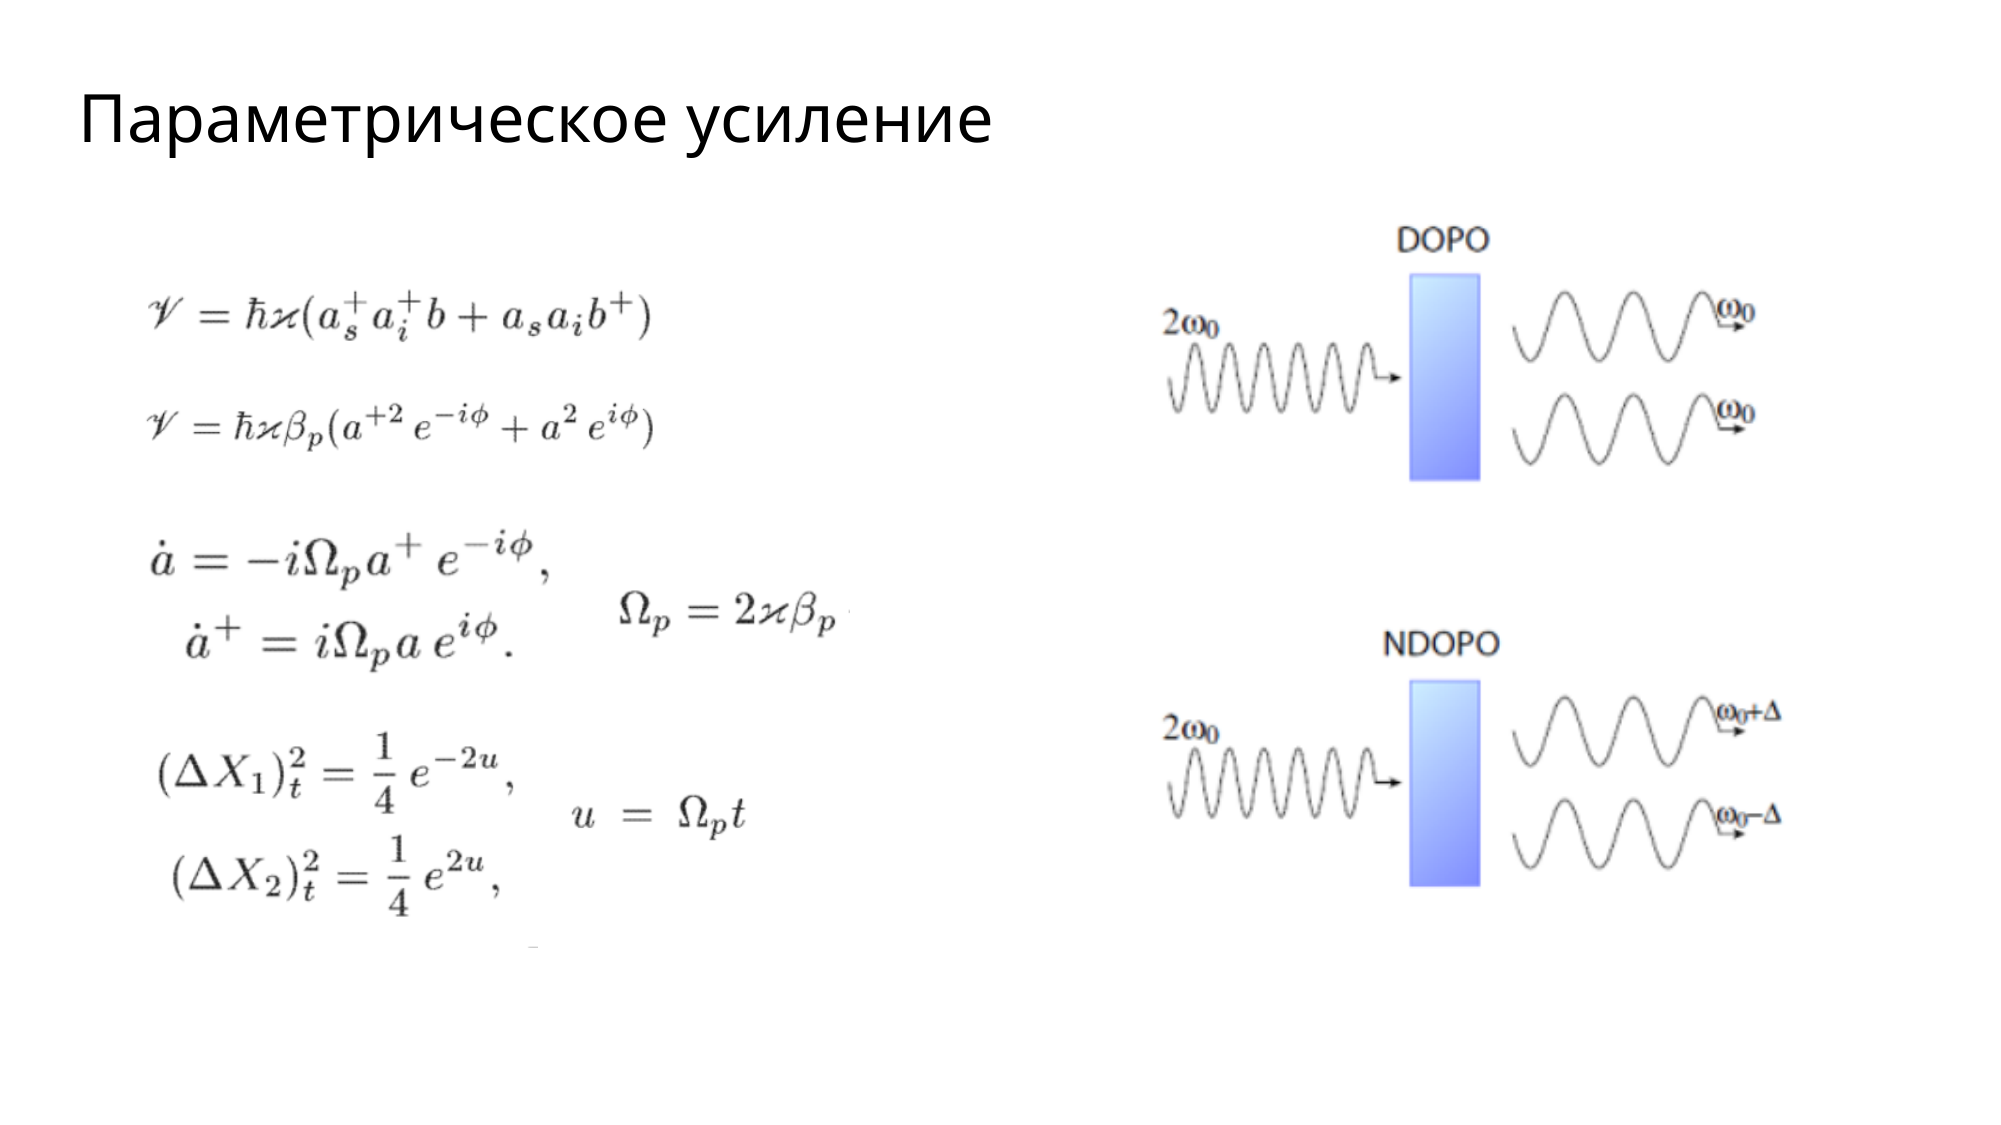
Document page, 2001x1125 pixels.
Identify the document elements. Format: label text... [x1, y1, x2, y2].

picture [135, 385, 656, 465]
picture [615, 583, 850, 642]
picture [135, 508, 572, 690]
picture [1126, 180, 1808, 932]
title Параметрическое усиление [63, 12, 1789, 230]
picture [135, 718, 538, 948]
picture [135, 281, 656, 354]
picture [565, 779, 761, 844]
